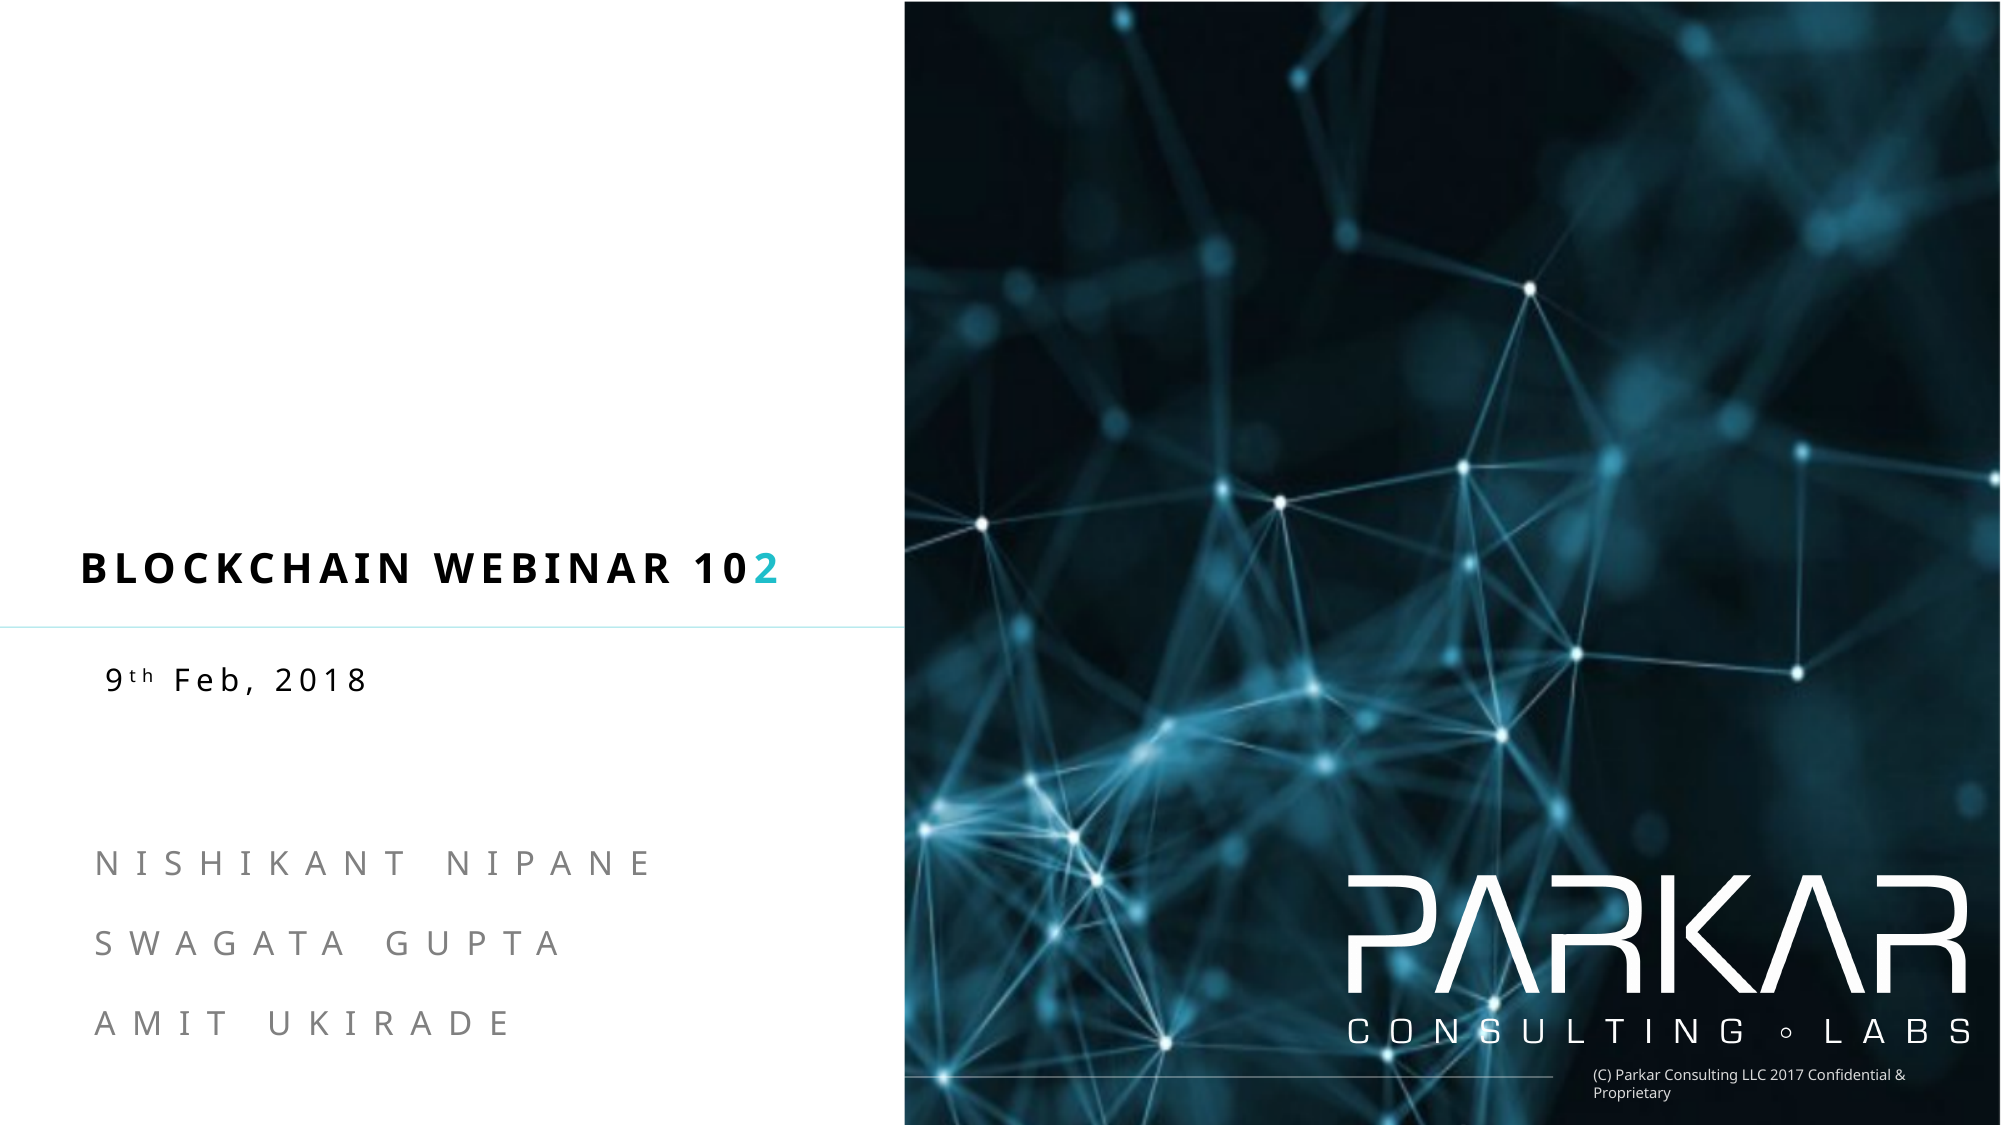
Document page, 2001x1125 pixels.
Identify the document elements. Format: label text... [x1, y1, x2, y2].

text_box 9th Feb, 2018 [90, 652, 815, 706]
picture [904, 0, 2001, 1125]
text_box BLOCKCHAIN WEBINAR 102 [64, 534, 904, 600]
text_box NISHIKANT NIPANE SWAGATA GUPTA AMIT UKIRADE [79, 834, 804, 1050]
